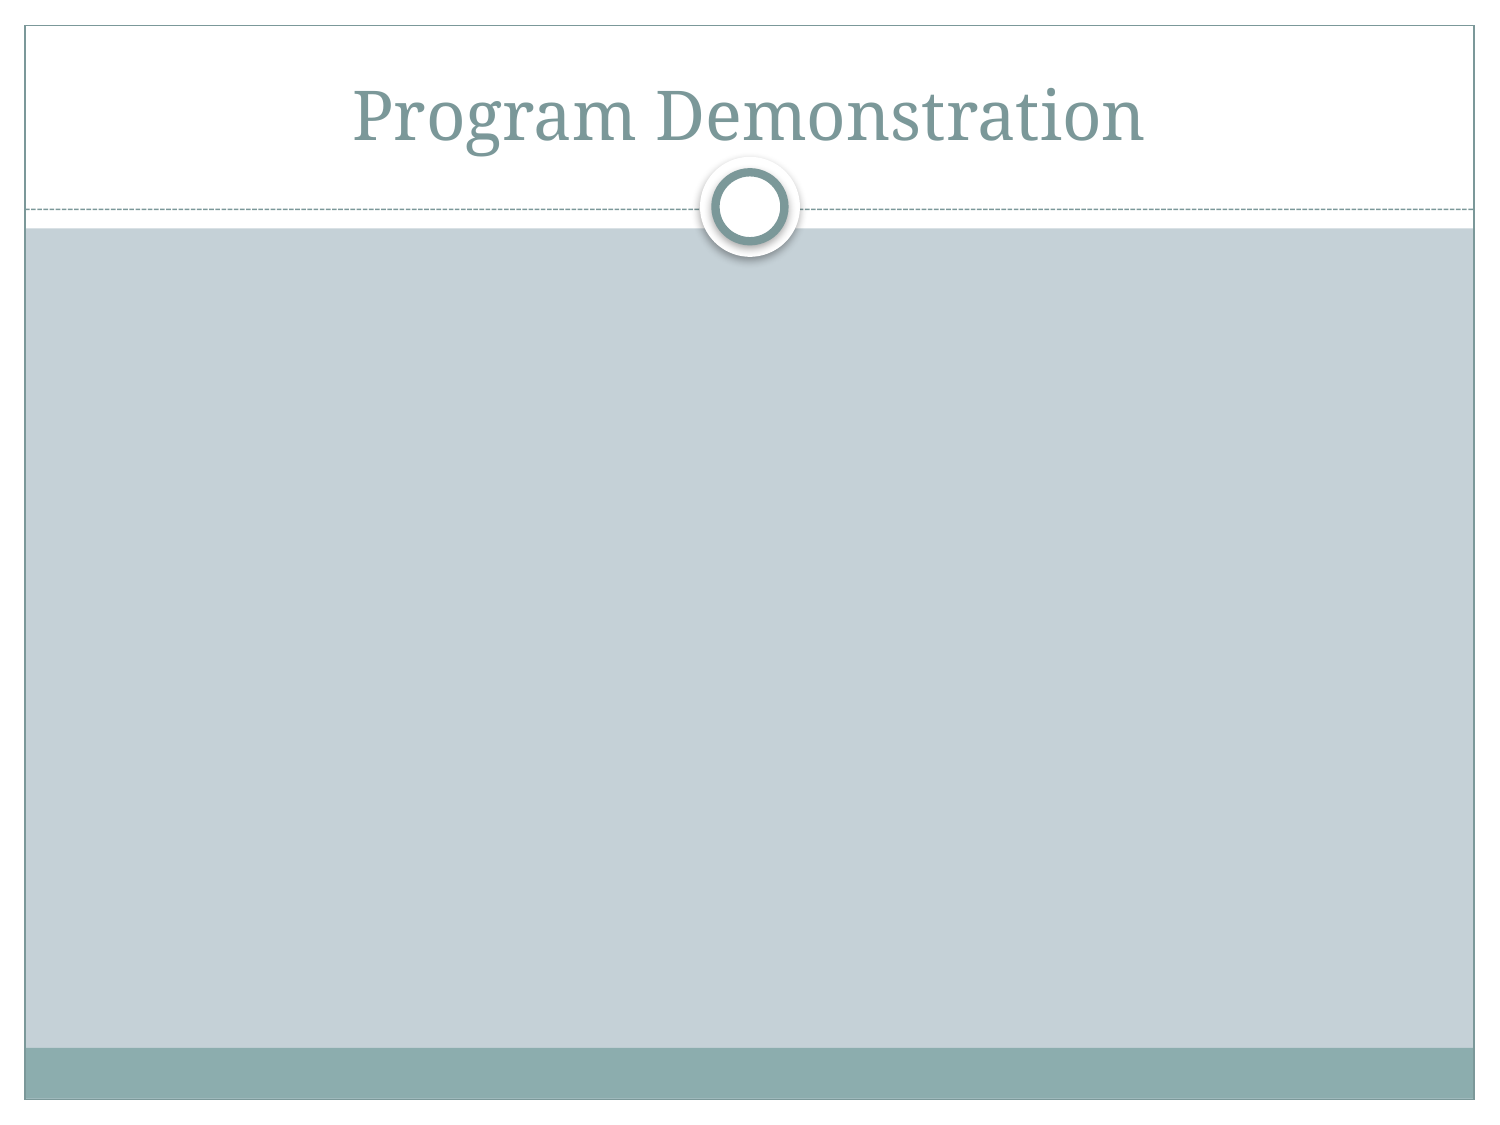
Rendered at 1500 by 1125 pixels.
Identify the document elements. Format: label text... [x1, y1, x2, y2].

title Program Demonstration [49, 37, 1450, 162]
